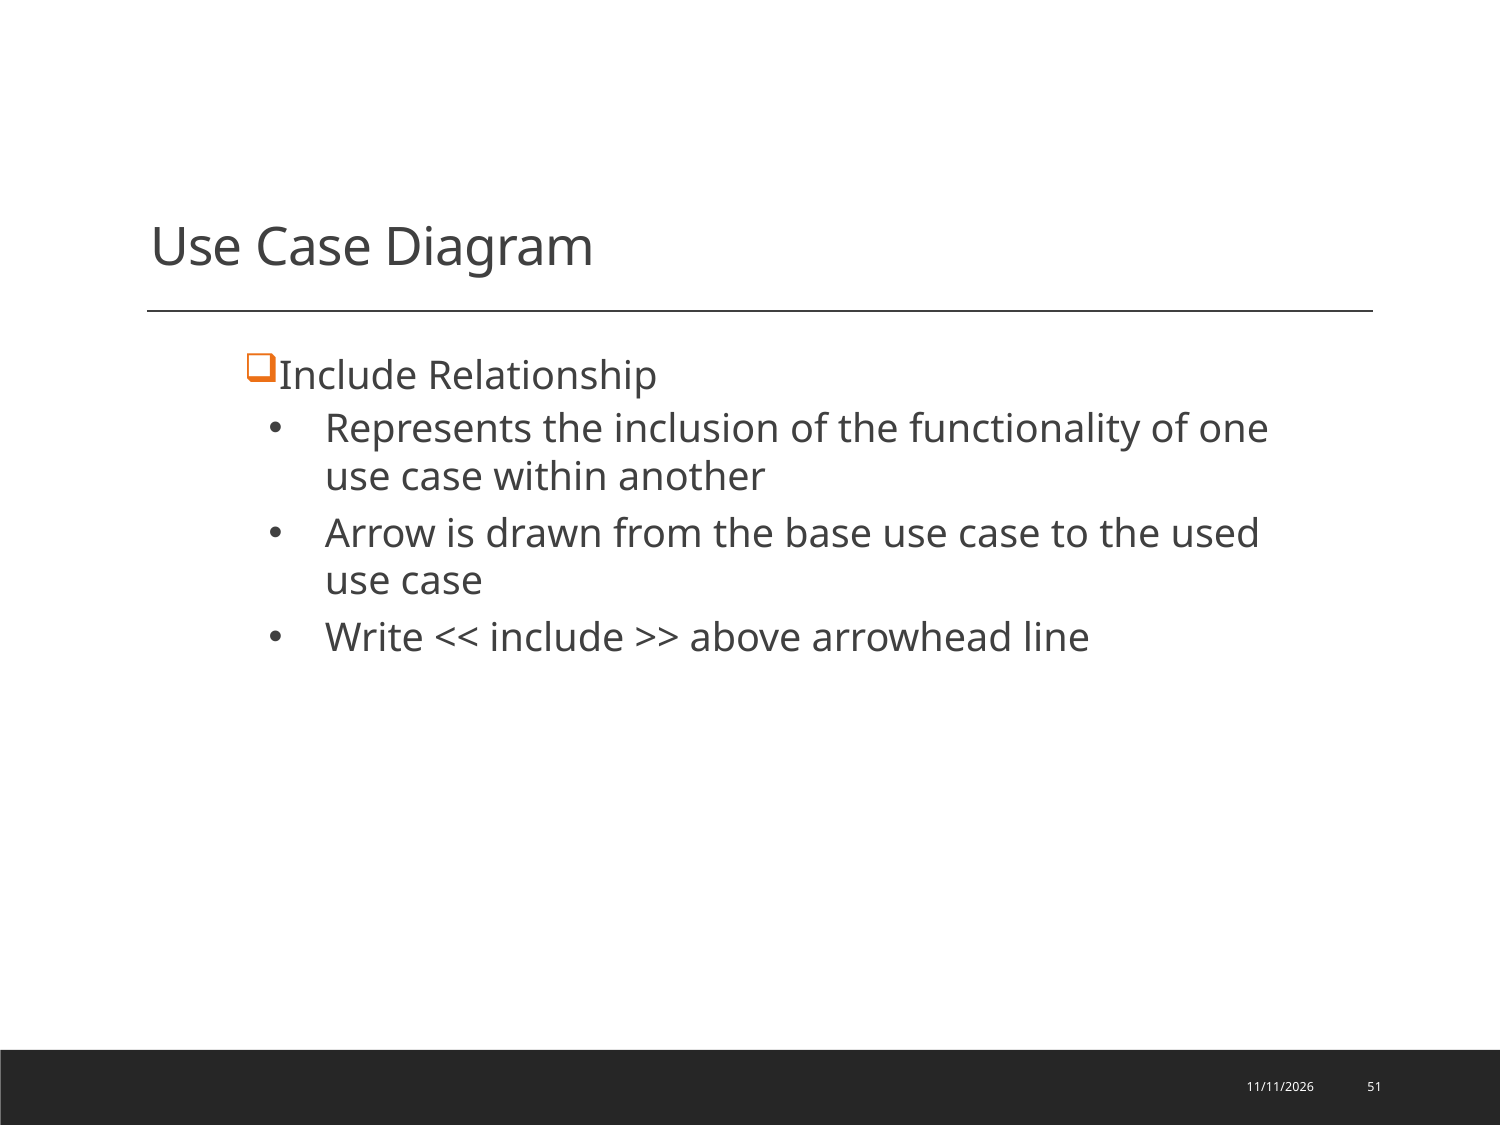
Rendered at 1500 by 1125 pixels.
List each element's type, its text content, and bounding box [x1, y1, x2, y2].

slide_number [1011, 1057, 1330, 1118]
list Include Relationship Represents the inclusion of the functionality of one use case within another Arrow is drawn from the base use case to the used use case Write << include >> above arrowhead line [243, 337, 1285, 957]
title Use Case Diagram [135, 47, 1373, 285]
slide_number 51 [1352, 1057, 1449, 1118]
